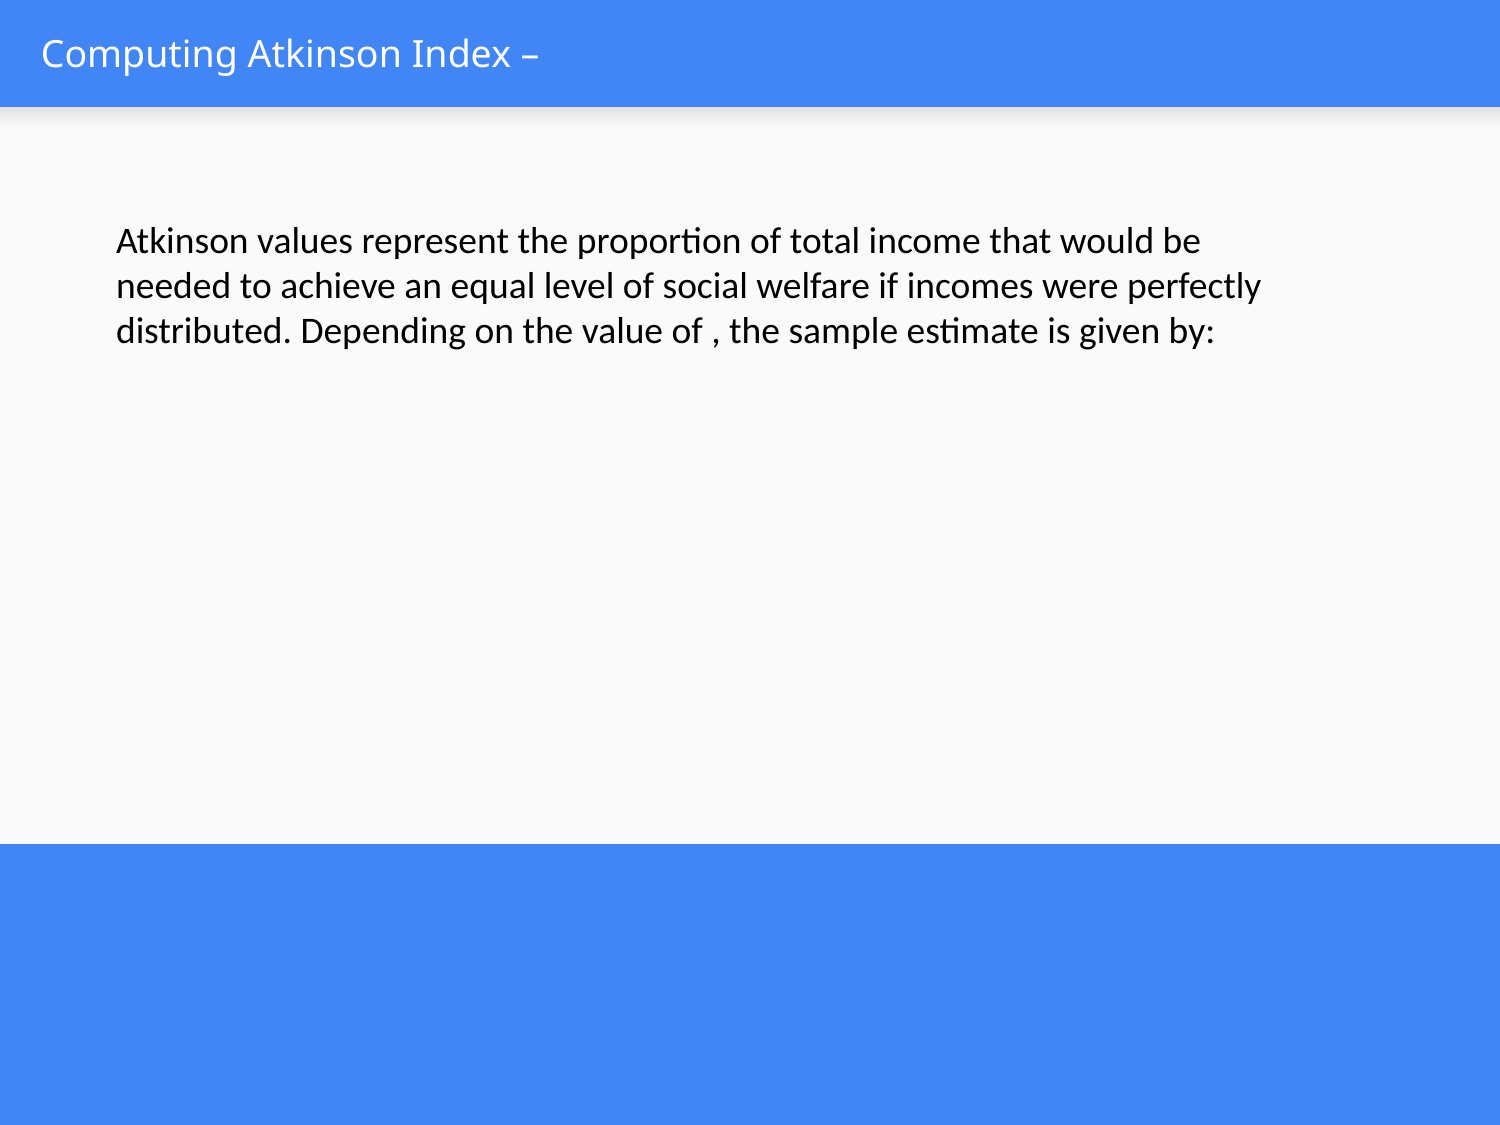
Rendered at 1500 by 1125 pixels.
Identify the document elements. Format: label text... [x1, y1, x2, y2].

title Computing Atkinson Index – [16, 2, 1464, 102]
